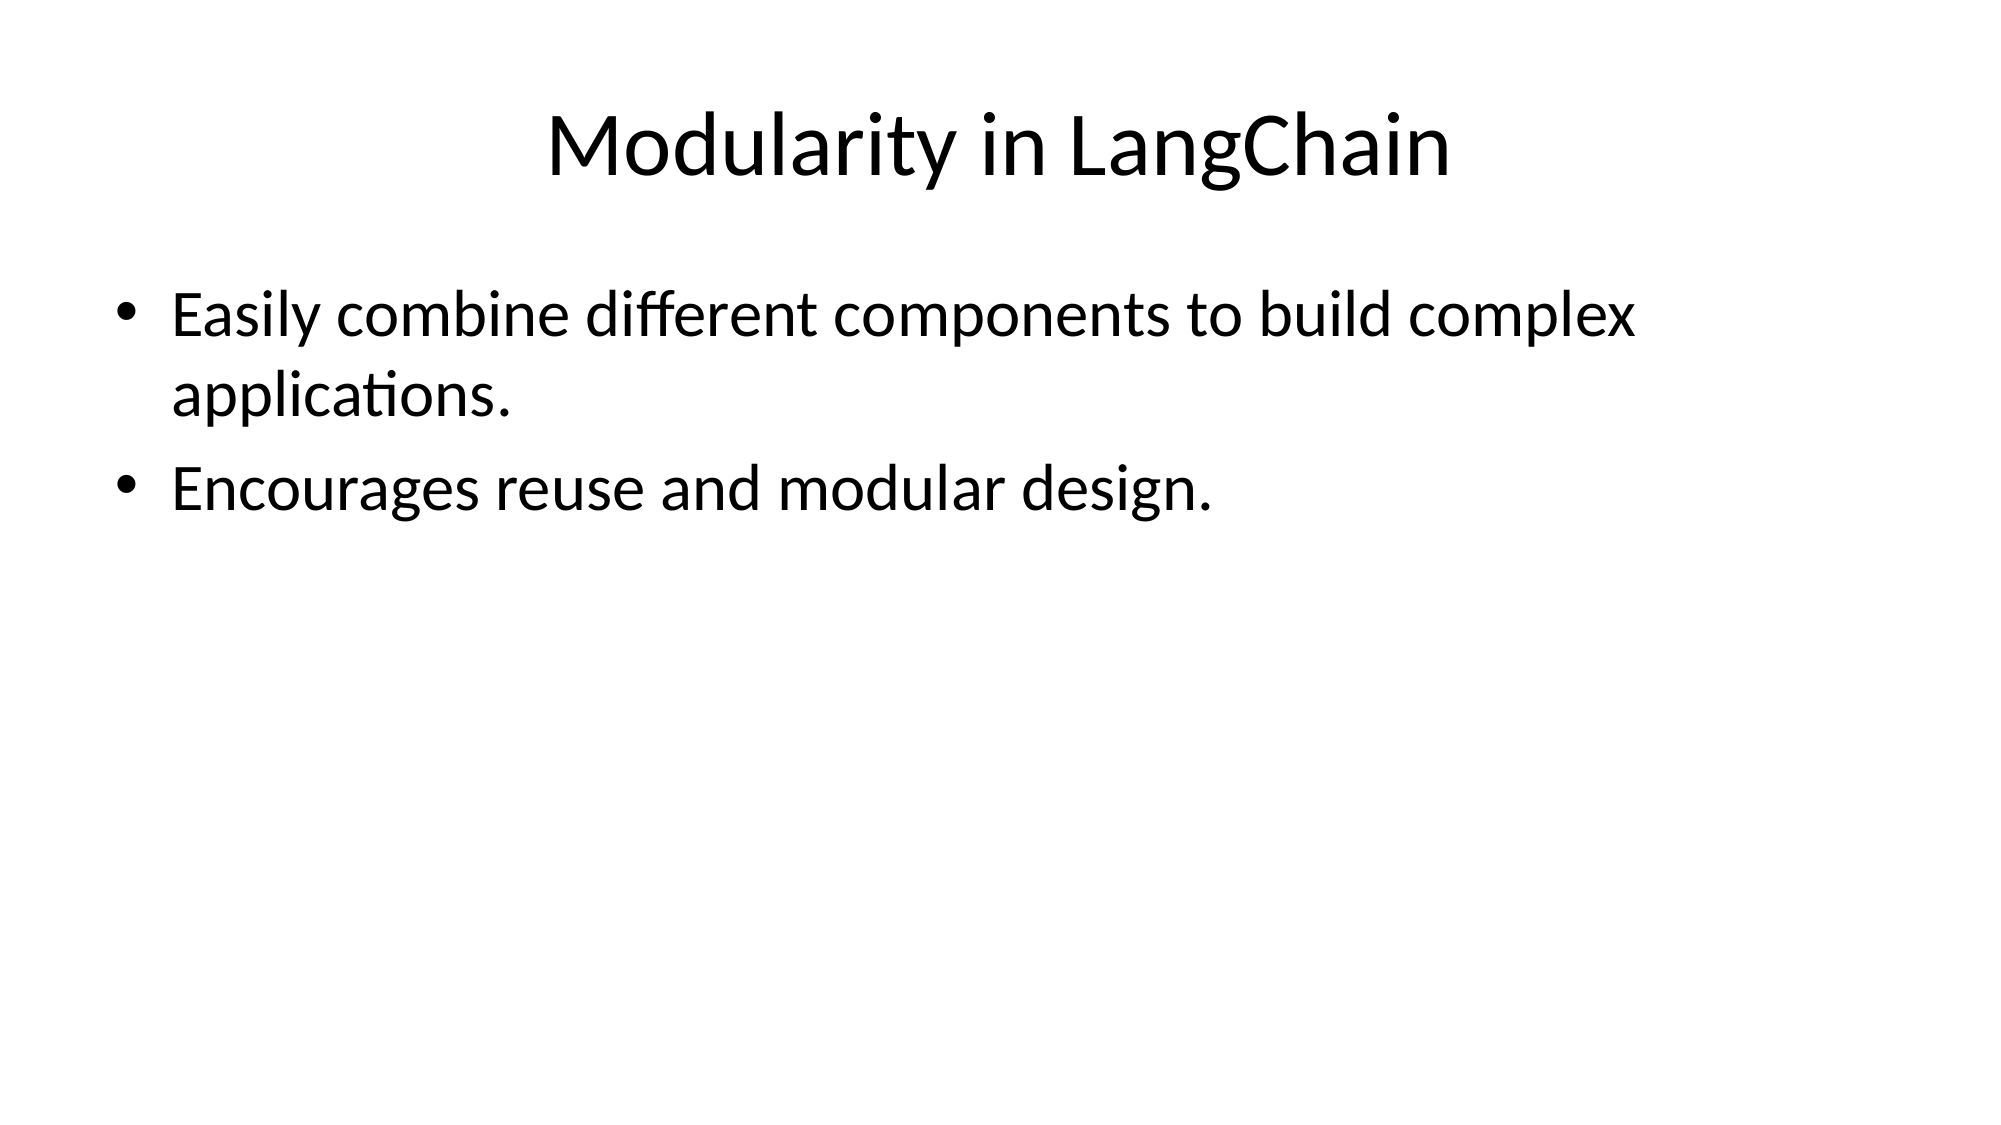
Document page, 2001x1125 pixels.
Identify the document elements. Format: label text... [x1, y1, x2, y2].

list Easily combine different components to build complex applications. Encourages reuse and modular design. [99, 262, 1900, 1005]
title Modularity in LangChain [99, 45, 1900, 233]
